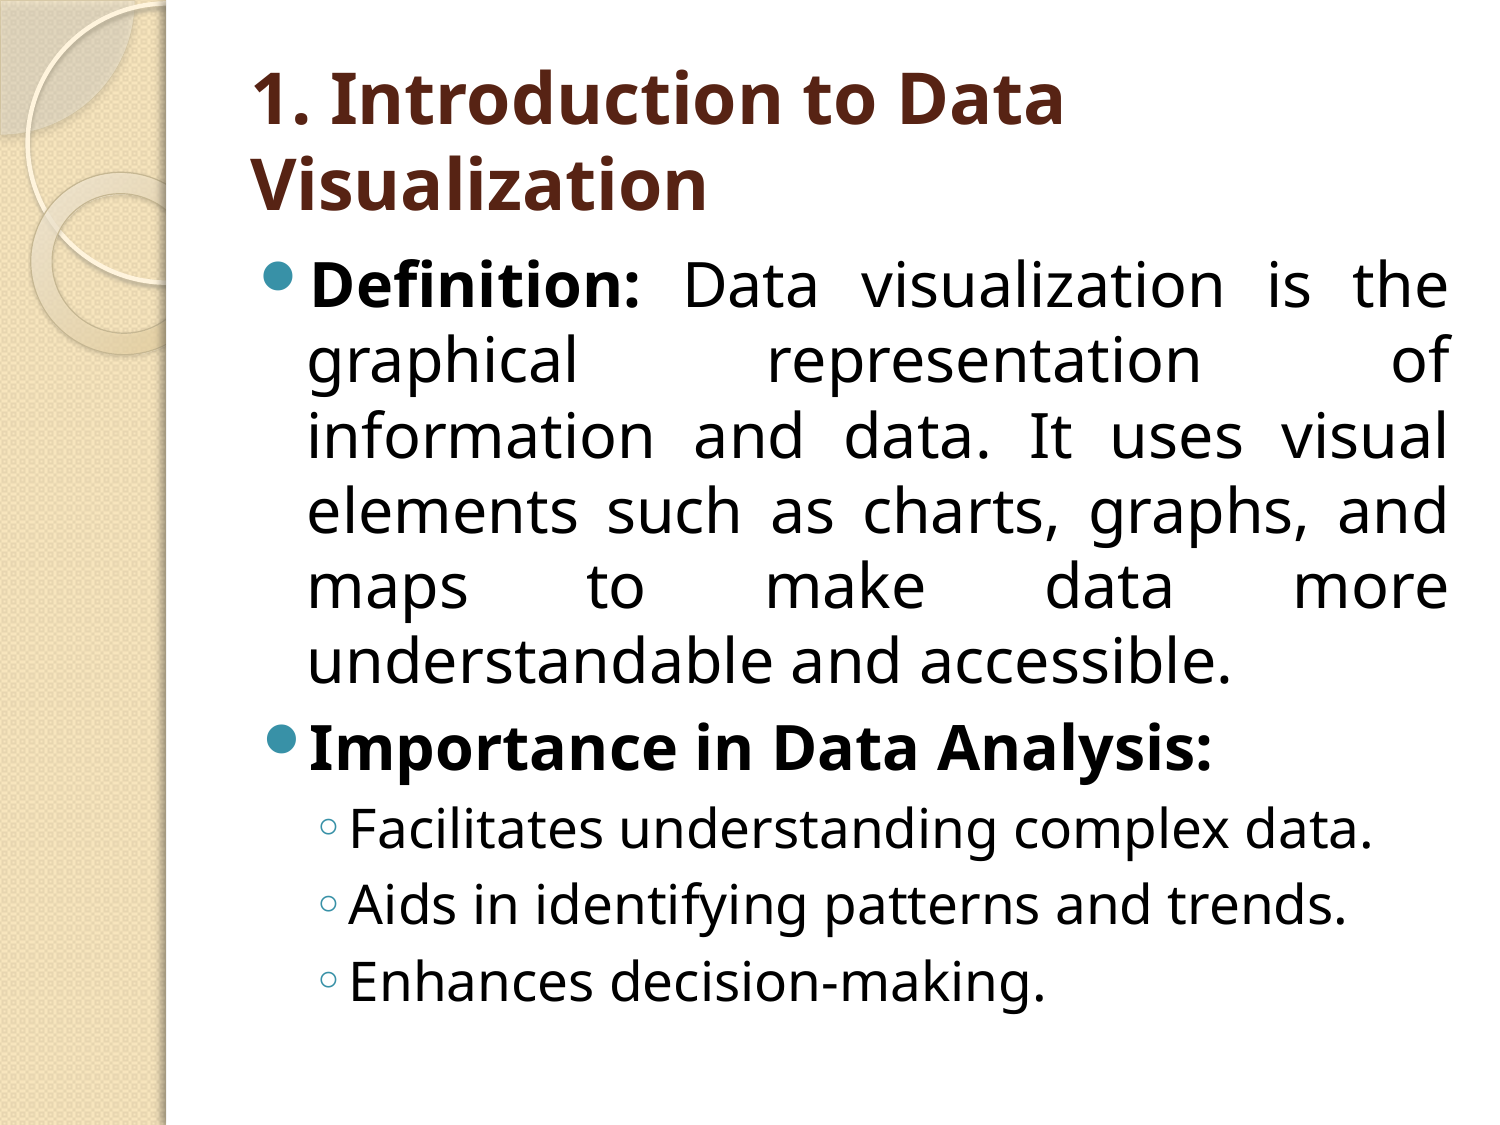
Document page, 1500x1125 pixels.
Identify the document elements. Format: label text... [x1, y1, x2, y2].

list Definition: Data visualization is the graphical representation of information and data. It uses visual elements such as charts, graphs, and maps to make data more understandable and accessible. Importance in Data Analysis: Facilitates understanding complex data. Aids in identifying patterns and trends. Enhances decision-making. [235, 237, 1466, 1025]
title 1. Introduction to Data Visualization [235, 45, 1466, 233]
